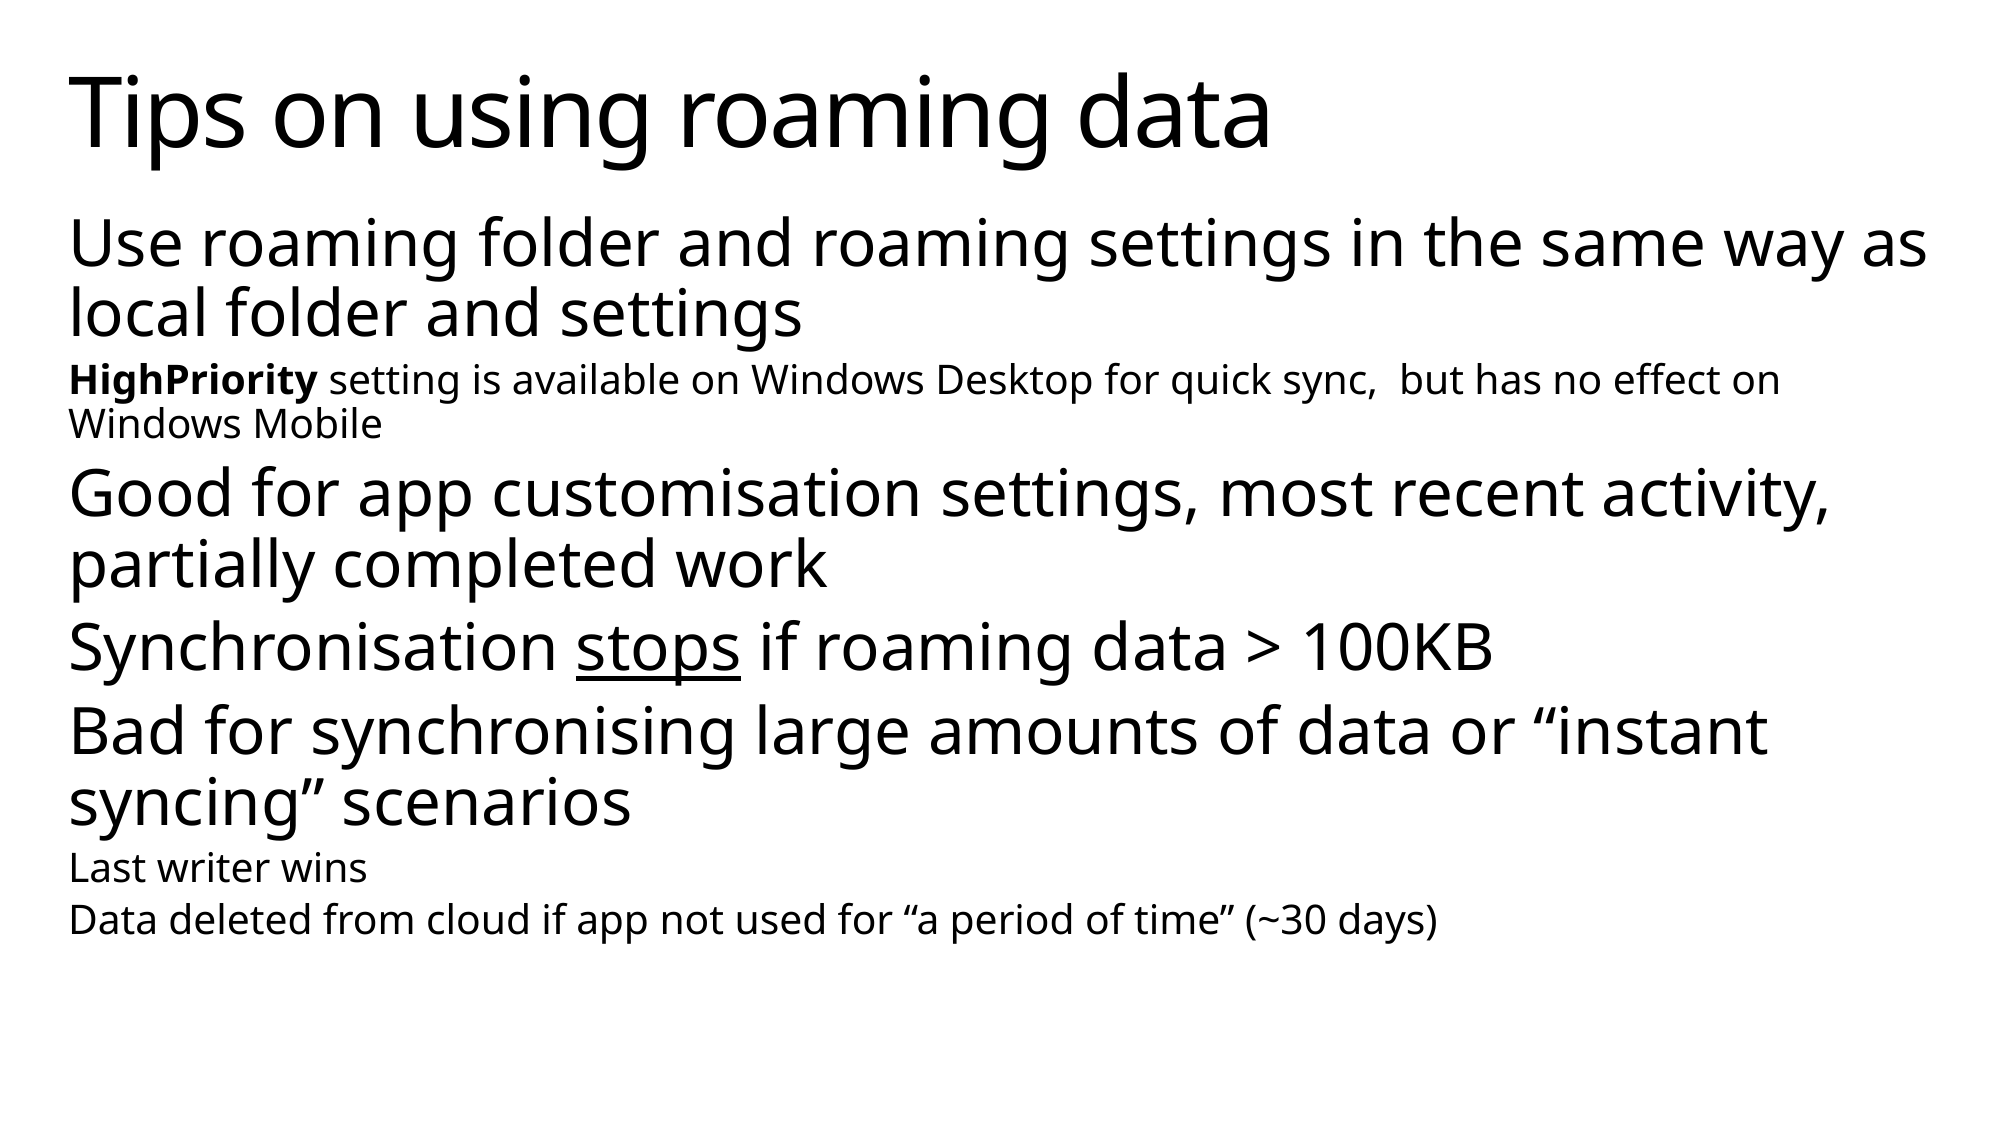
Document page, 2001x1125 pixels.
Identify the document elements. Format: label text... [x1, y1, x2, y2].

list Use roaming folder and roaming settings in the same way as local folder and settings HighPriority setting is available on Windows Desktop for quick sync, but has no effect on Windows Mobile Good for app customisation settings, most recent activity, partially completed work Synchronisation stops if roaming data > 100KB Bad for synchronising large amounts of data or “instant syncing” scenarios Last writer wins Data deleted from cloud if app not used for “a period of time” (~30 days) [44, 195, 1956, 980]
title Tips on using roaming data [44, 47, 1957, 196]
